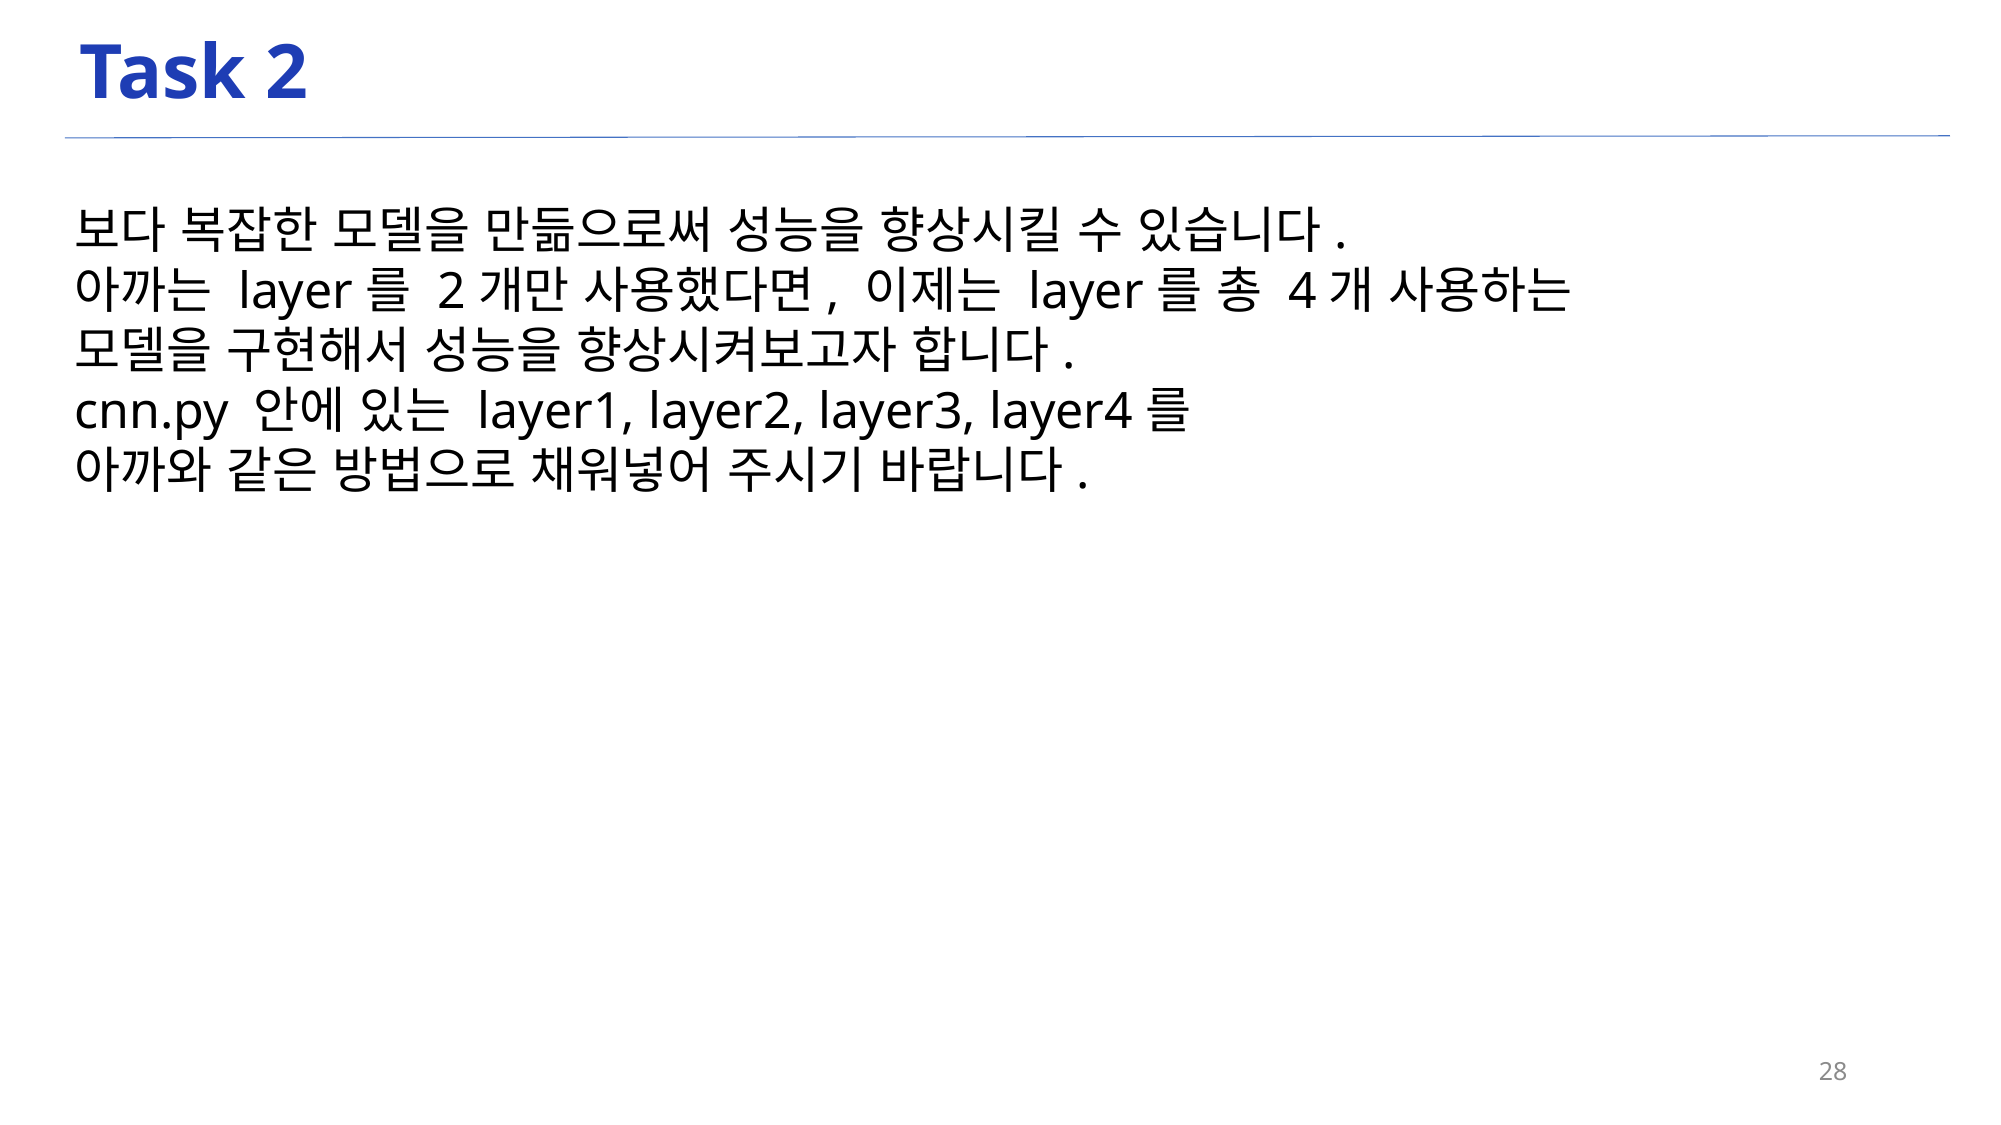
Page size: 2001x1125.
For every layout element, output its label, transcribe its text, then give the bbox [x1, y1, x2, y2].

title Task 2 [64, 13, 1790, 135]
slide_number 28 [1412, 1042, 1863, 1103]
text_box 보다 복잡한 모델을 만듦으로써 성능을 향상시킬 수 있습니다. 아까는 layer를 2개만 사용했다면, 이제는 layer를 총 4개 사용하는 모델을 구현해서 성능을 향상시켜보고자 합니다. cnn.py 안에 있는 layer1, layer2, layer3, layer4를 아까와 같은 방법으로 채워넣어 주시기 바랍니다. [59, 190, 1588, 566]
